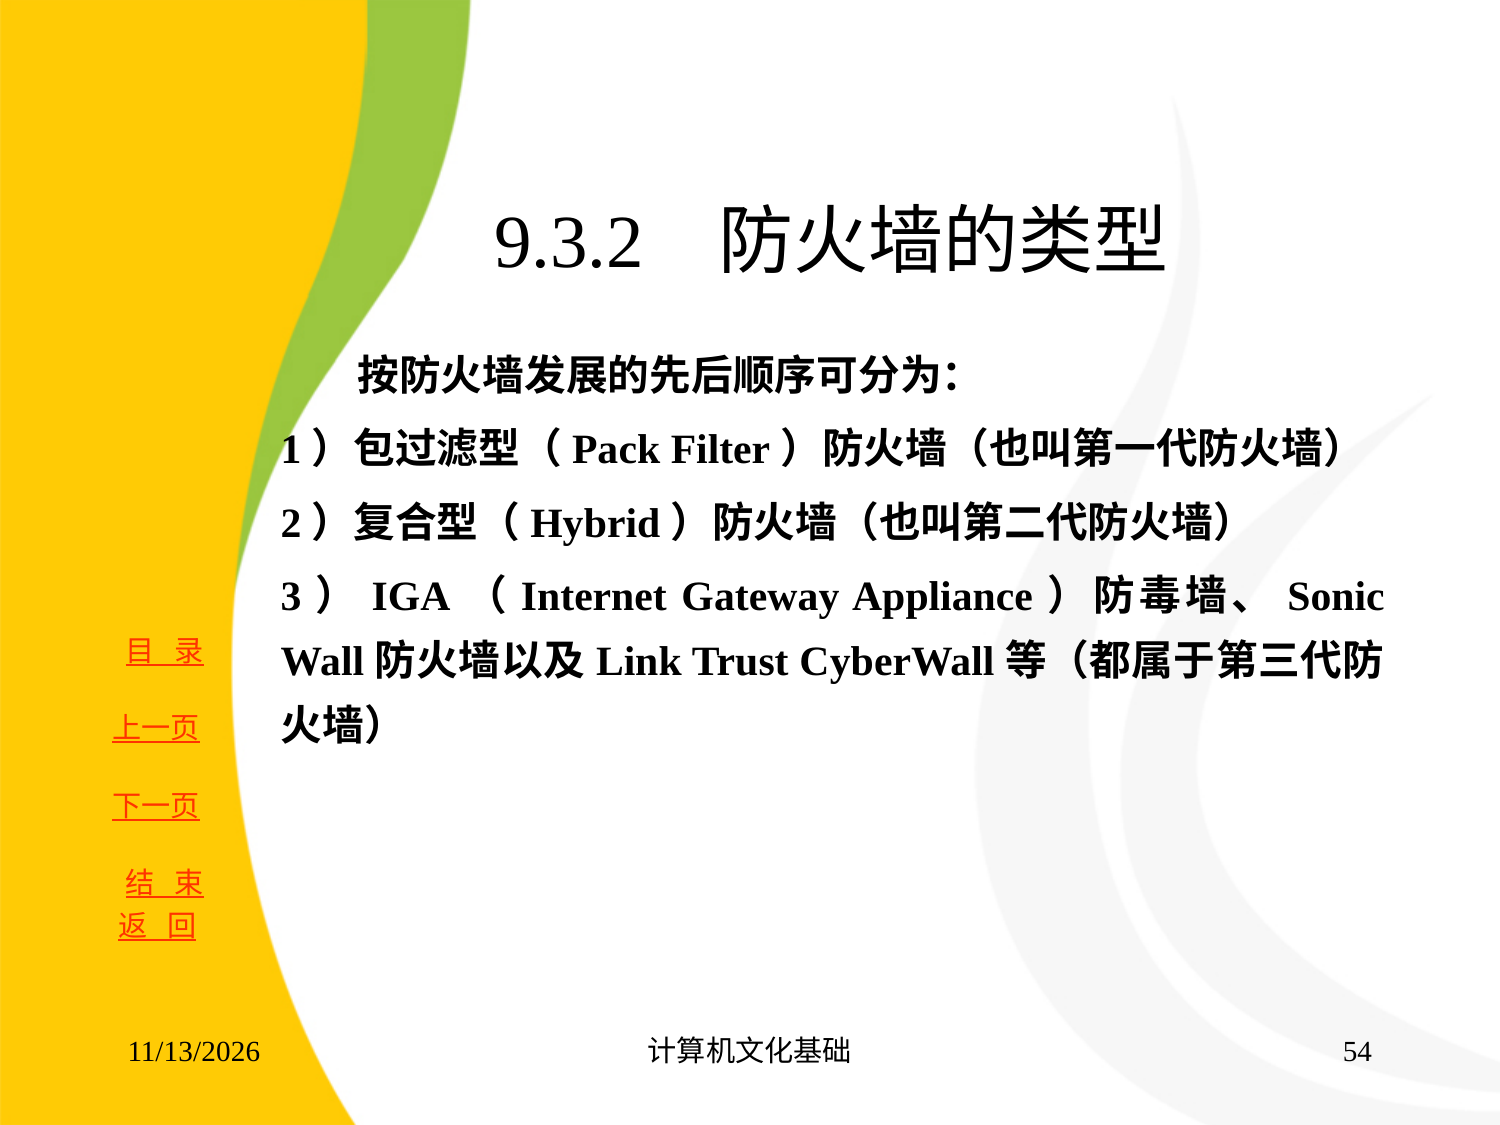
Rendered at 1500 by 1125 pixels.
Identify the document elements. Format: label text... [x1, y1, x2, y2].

text_box 返 回 [103, 899, 212, 958]
title 9.3.2 防火墙的类型 [337, 162, 1325, 313]
footer 计算机文化基础 [512, 1025, 988, 1100]
slide_number 53 [1074, 1025, 1388, 1100]
list 按防火墙发展的先后顺序可分为： 1）包过滤型（Pack Filter）防火墙（也叫第一代防火墙） 2）复合型（Hybrid）防火墙（也叫第二代防火墙） 3）IGA（Internet Gateway Appliance）防毒墙、Sonic Wall防火墙以及Link Trust CyberWall等（都属于第三代防火墙） [265, 326, 1400, 894]
picture [0, 0, 1500, 1125]
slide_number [112, 1025, 425, 1100]
